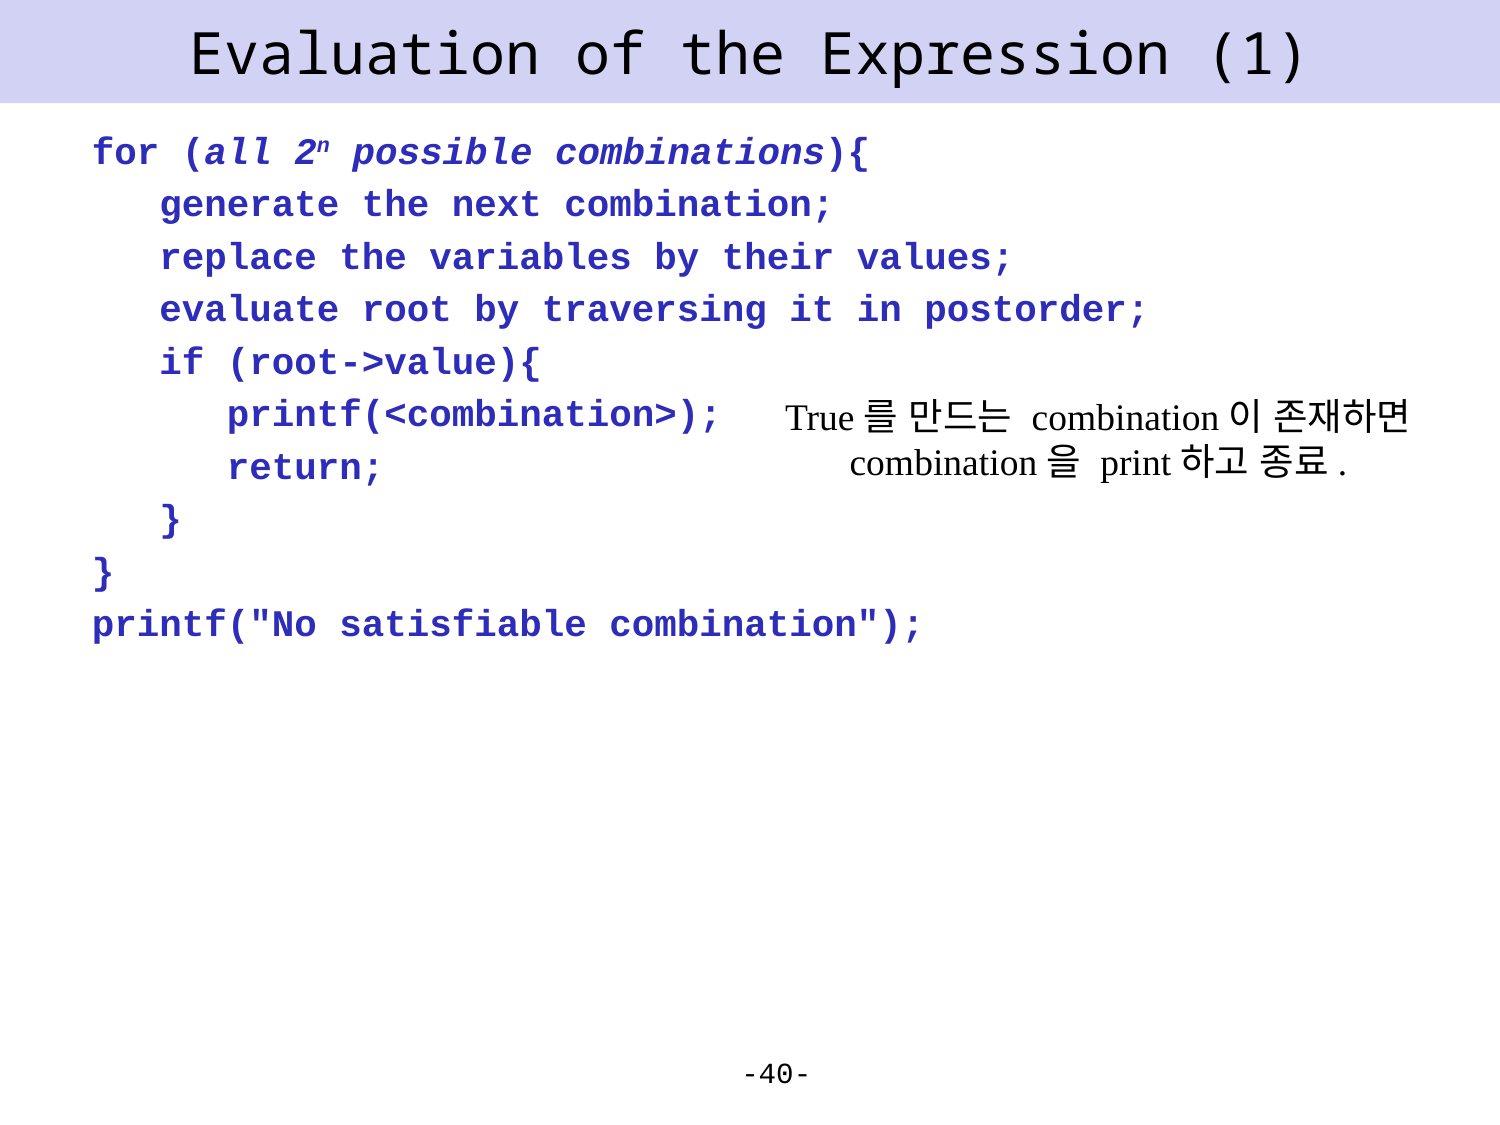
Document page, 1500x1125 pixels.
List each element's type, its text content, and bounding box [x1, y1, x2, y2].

list for (all 2n possible combinations){ generate the next combination; replace the variables by their values; evaluate root by traversing it in postorder; if (root->value){ printf(<combination>); return; } } printf("No satisfiable combination"); [76, 118, 1417, 1026]
slide_number -40- [513, 1046, 827, 1094]
title Evaluation of the Expression (1) [0, 0, 1500, 104]
text_box True를 만드는 combination이 존재하면 combination을 print하고 종료. [750, 385, 1447, 490]
